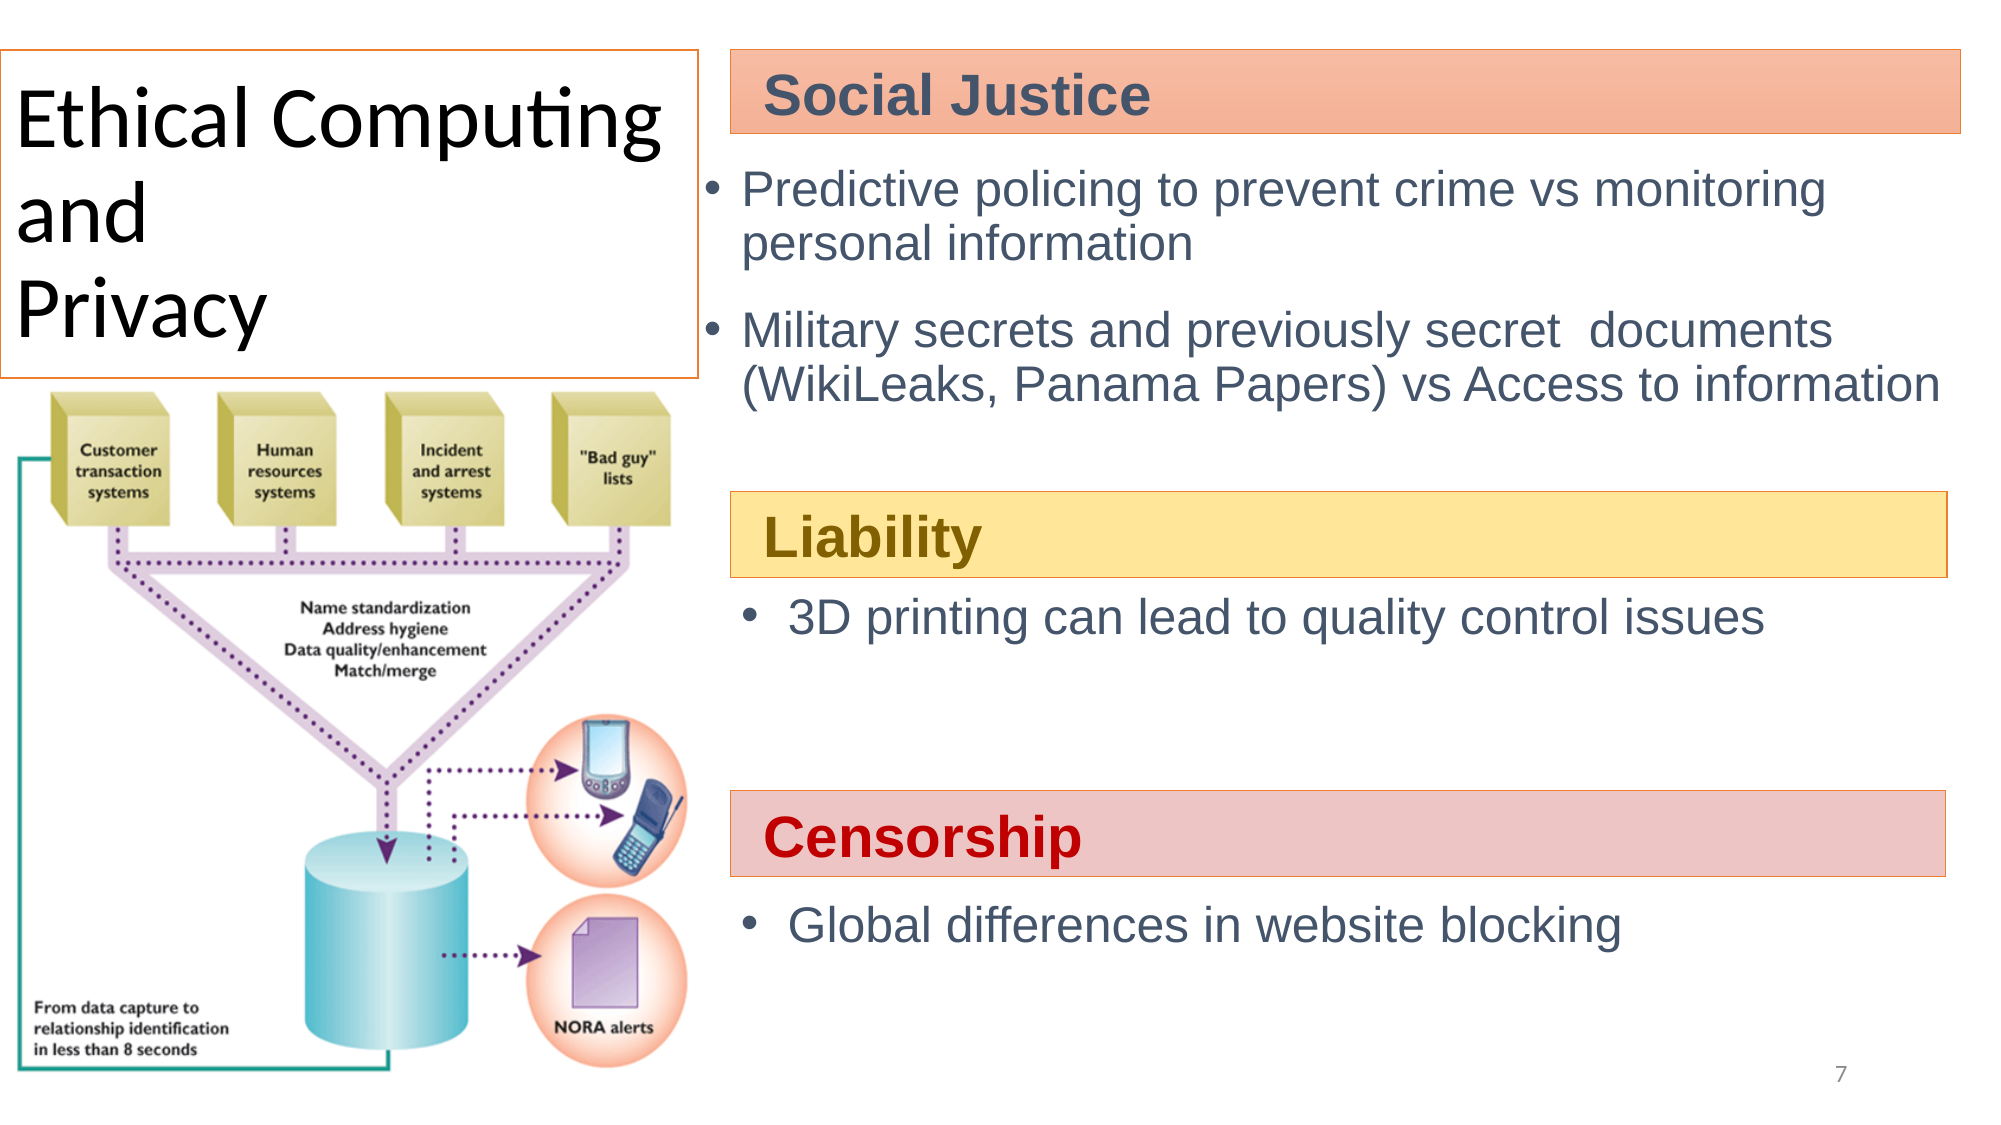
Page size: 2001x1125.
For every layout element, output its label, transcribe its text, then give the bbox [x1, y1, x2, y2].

text_box 3D printing can lead to quality control issues [702, 577, 1916, 743]
list Predictive policing to prevent crime vs monitoring personal information Military secrets and previously secret documents (WikiLeaks, Panama Papers) vs Access to information [632, 156, 1961, 422]
picture [3, 379, 702, 1087]
text_box Liability [730, 491, 1948, 578]
title Ethical Computing and Privacy [0, 49, 699, 379]
text_box Censorship [730, 790, 1946, 877]
slide_number 7 [1412, 1042, 1863, 1103]
text_box Global differences in website blocking [702, 884, 1989, 960]
text_box Social Justice [730, 49, 1961, 134]
